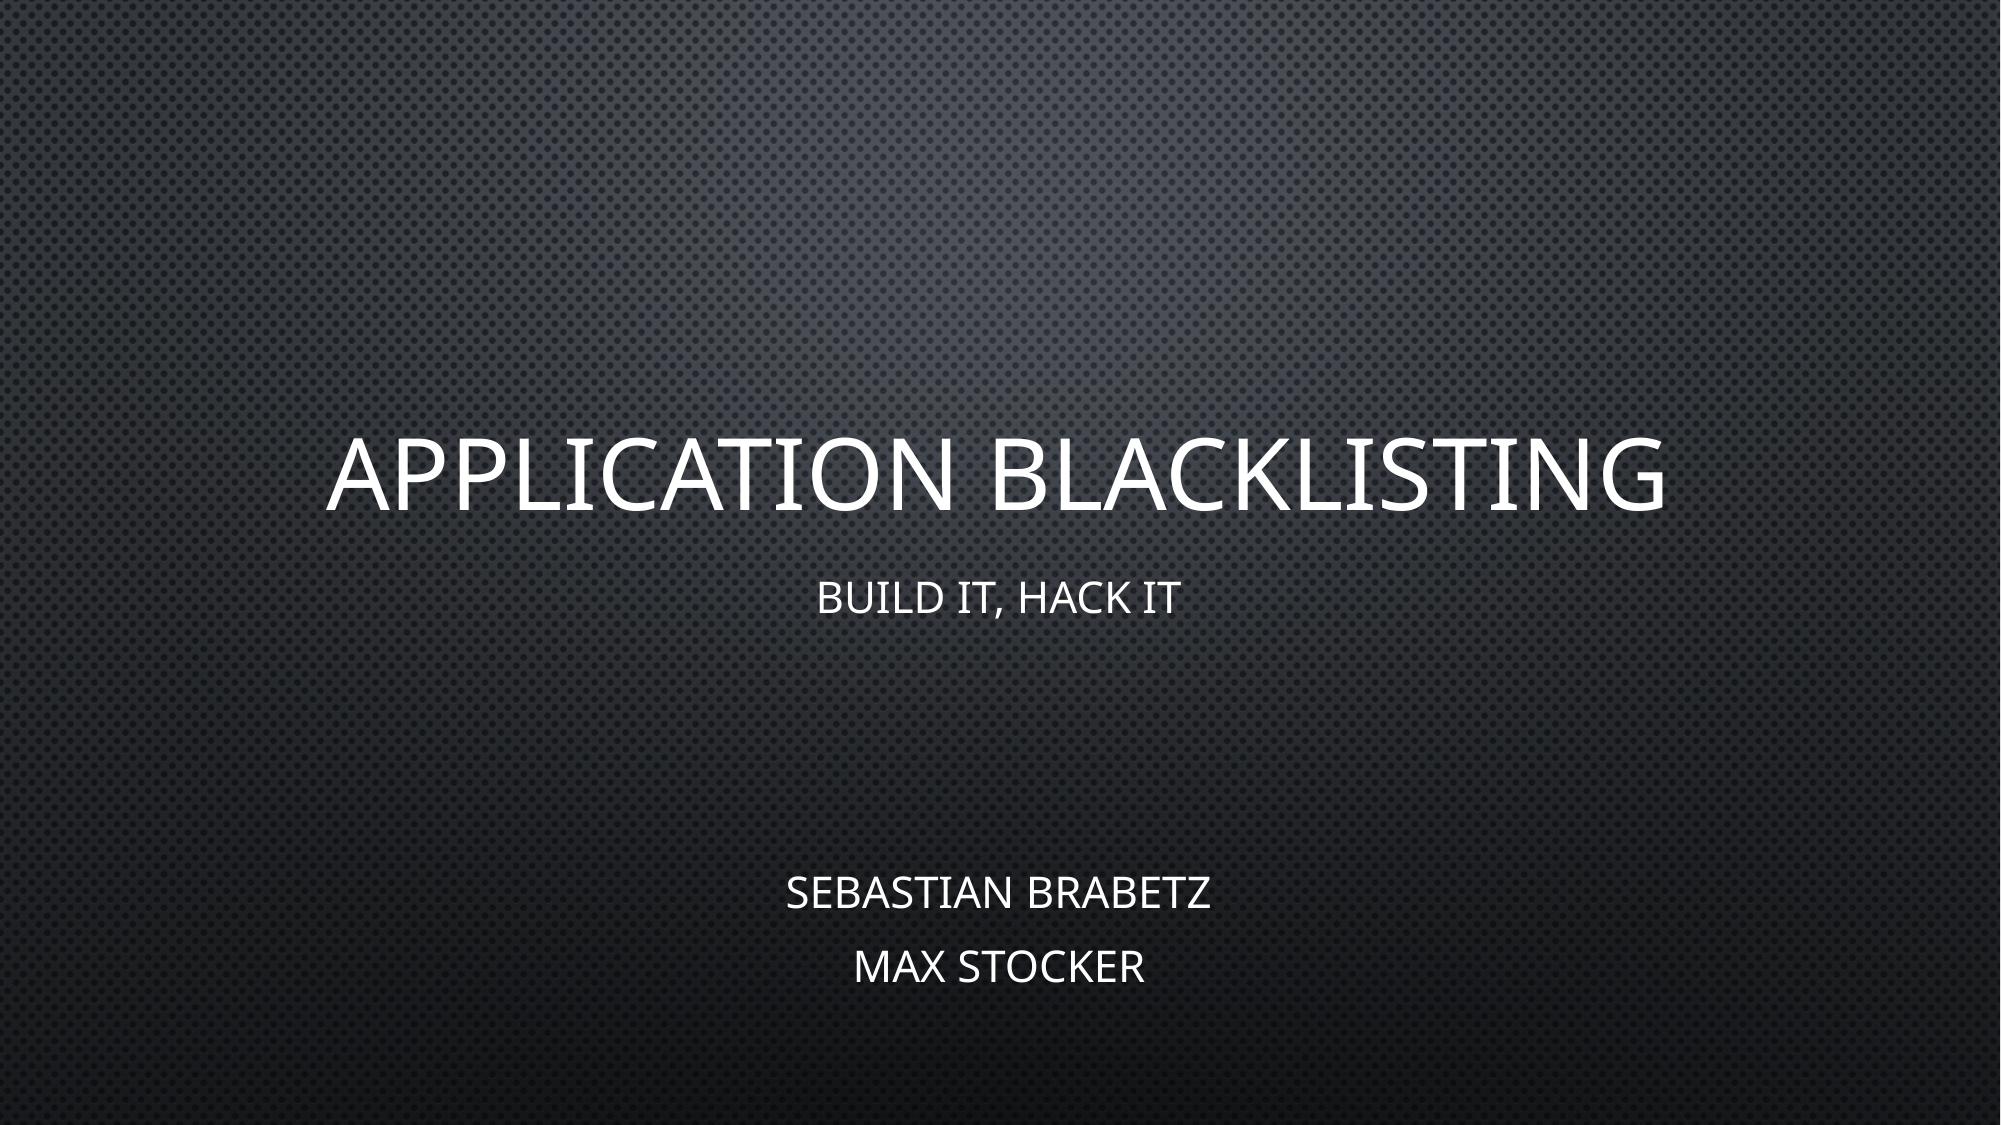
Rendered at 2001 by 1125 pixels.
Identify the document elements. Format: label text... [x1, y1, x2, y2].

title Application Blacklisting [287, 298, 1711, 538]
subtitle build it, hack it sebastian brabetz max stocker [287, 562, 1711, 1006]
